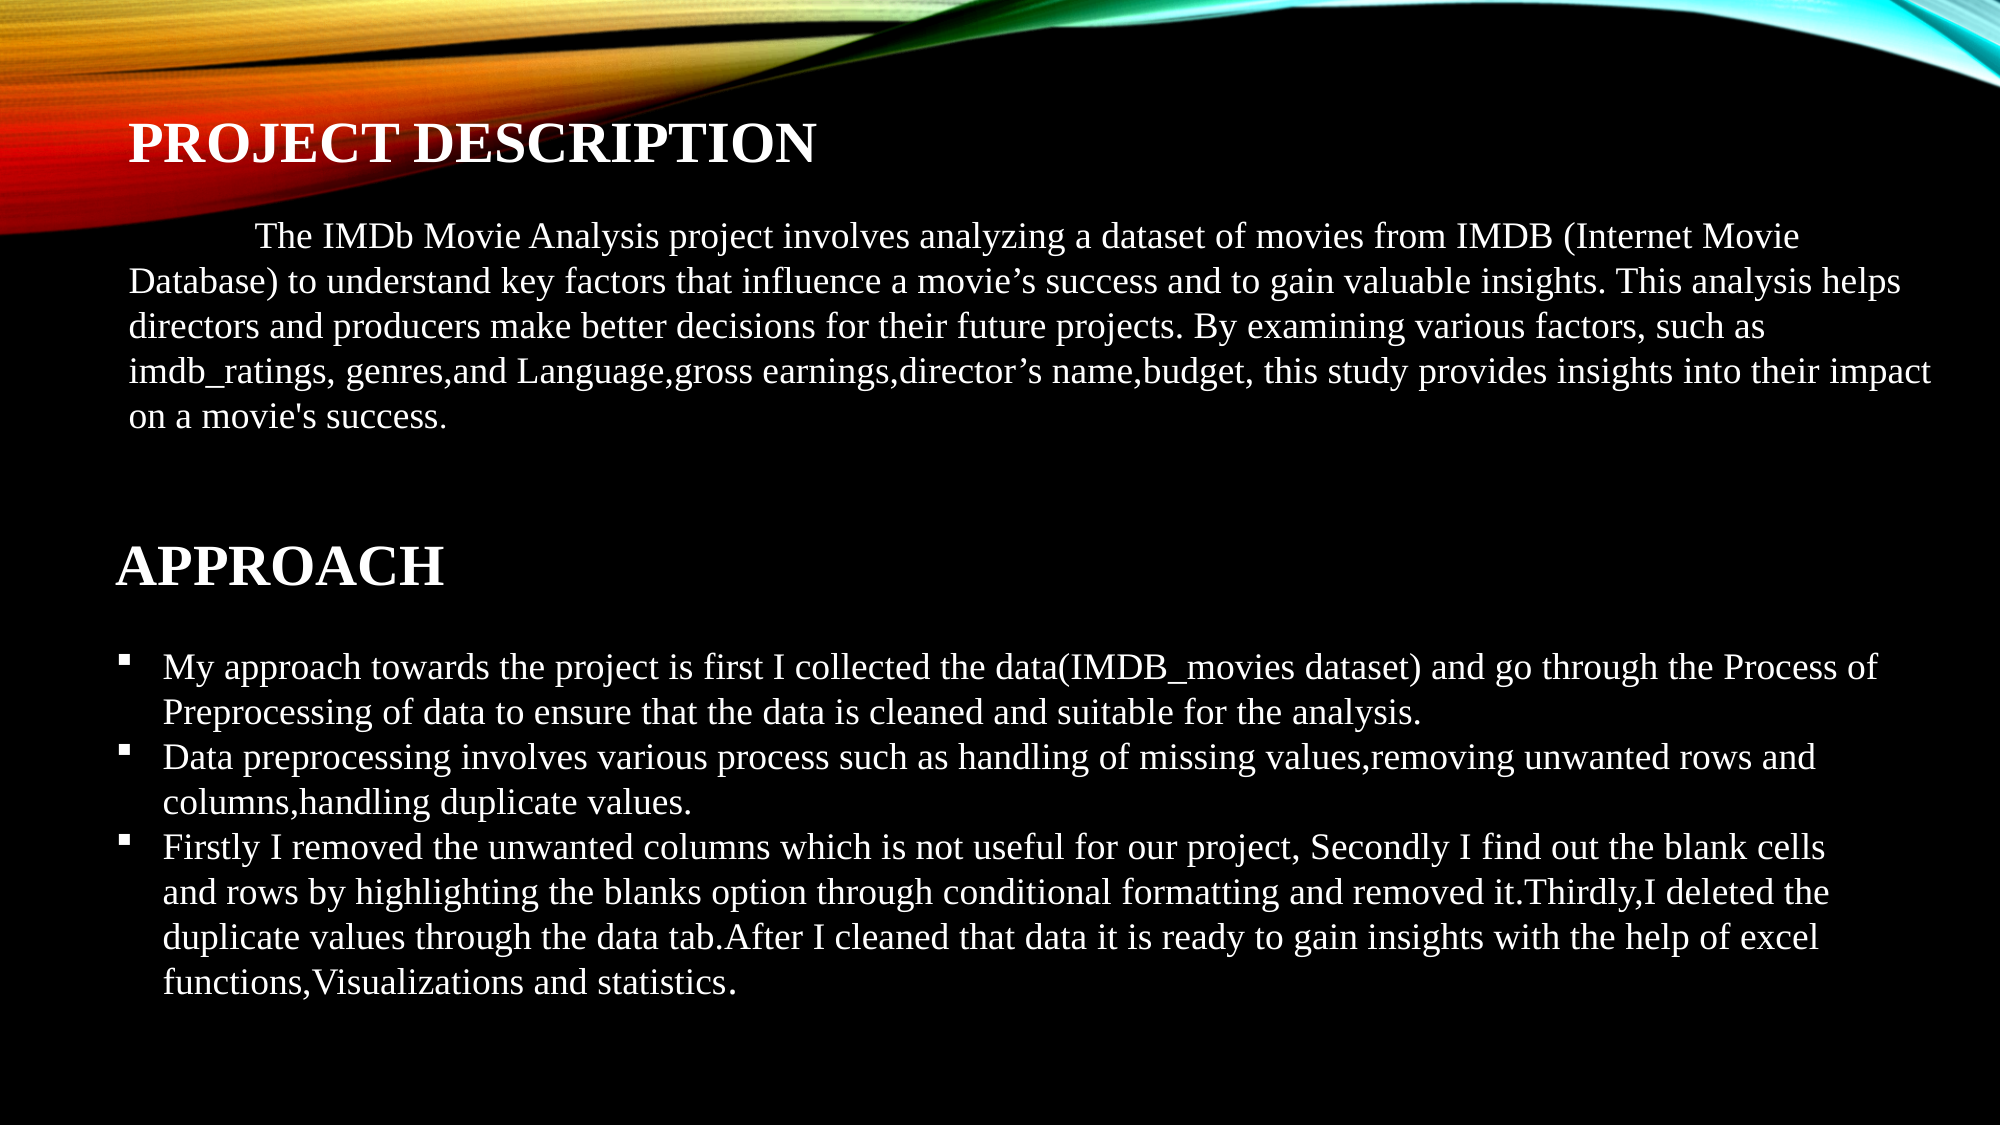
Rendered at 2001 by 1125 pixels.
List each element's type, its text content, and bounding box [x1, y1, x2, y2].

text_box APPROACH [101, 519, 848, 605]
picture [0, 0, 2000, 237]
text_box The IMDb Movie Analysis project involves analyzing a dataset of movies from IMDB (Internet Movie Database) to understand key factors that influence a movie’s success and to gain valuable insights. This analysis helps directors and producers make better decisions for their future projects. By examining various factors, such as imdb_ratings, genres,and Language,gross earnings,director’s name,budget, this study provides insights into their impact on a movie's success. [113, 158, 1957, 444]
text_box PROJECT DESCRIPTION [113, 96, 870, 158]
text_box My approach towards the project is first I collected the data(IMDB_movies dataset) and go through the Process of Preprocessing of data to ensure that the data is cleaned and suitable for the analysis. Data preprocessing involves various process such as handling of missing values,removing unwanted rows and columns,handling duplicate values. Firstly I removed the unwanted columns which is not useful for our project, Secondly I find out the blank cells and rows by highlighting the blanks option through conditional formatting and removed it.Thirdly,I deleted the duplicate values through the data tab.After I cleaned that data it is ready to gain insights with the help of excel functions,Visualizations and statistics. [101, 634, 1903, 1010]
